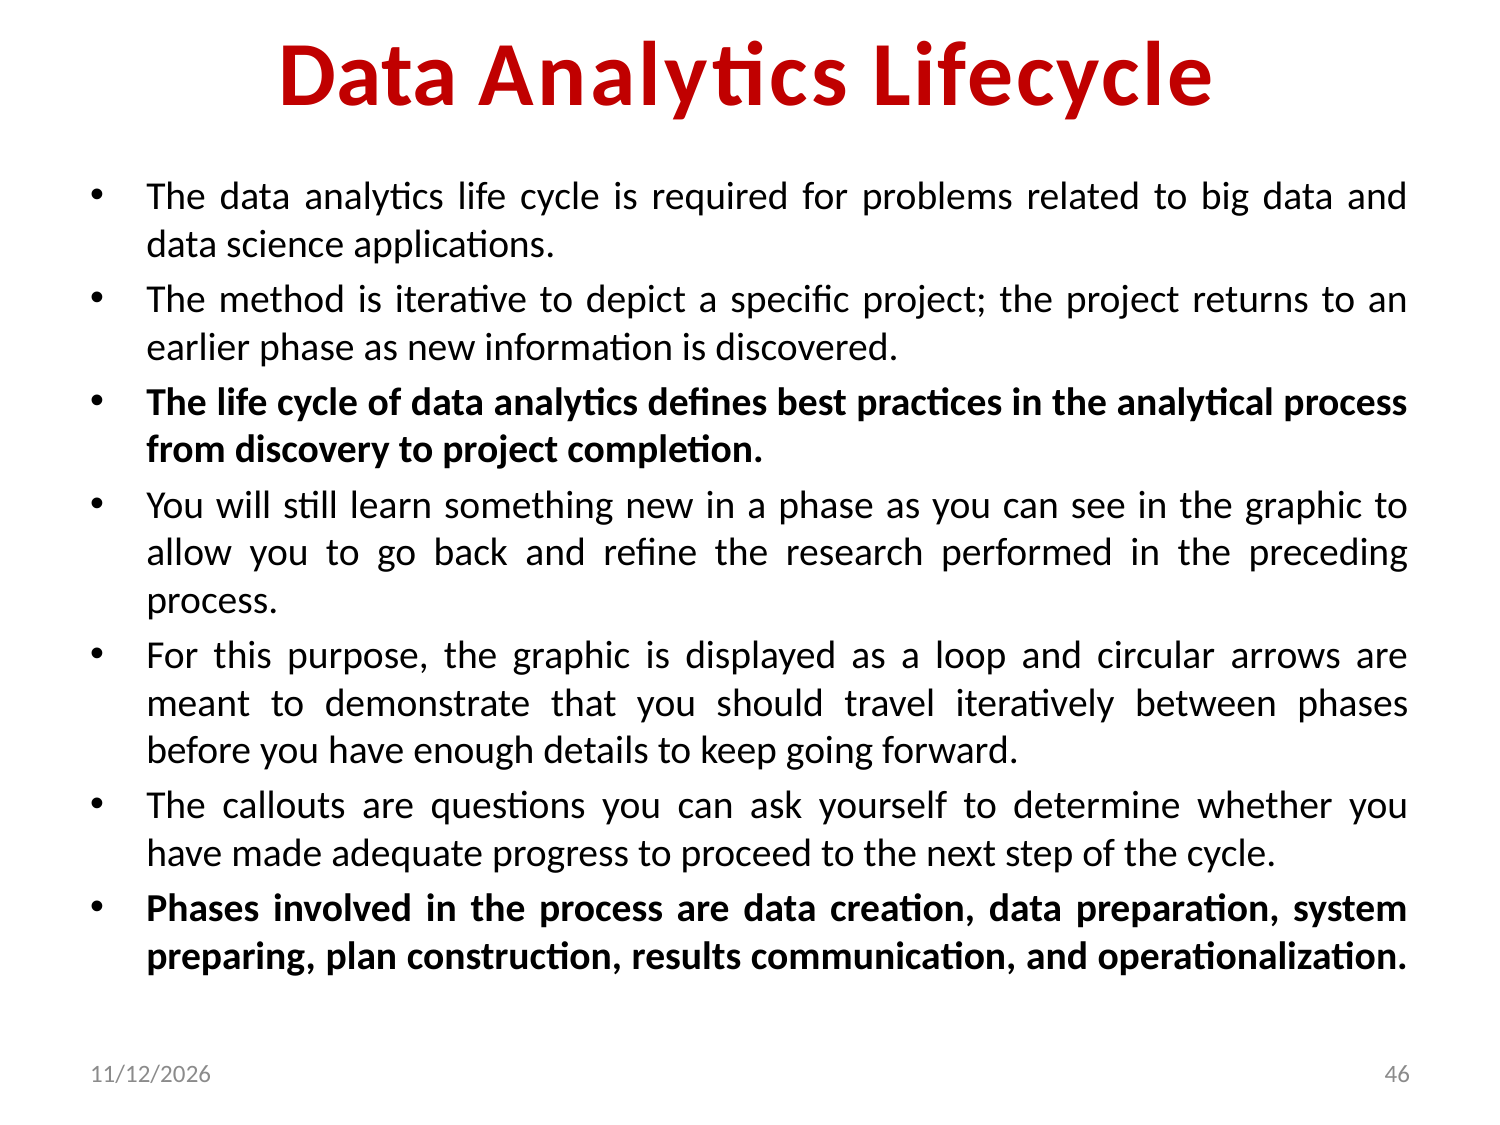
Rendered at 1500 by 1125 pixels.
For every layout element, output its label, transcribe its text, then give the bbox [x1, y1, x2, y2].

title Data Analytics Lifecycle [71, 0, 1422, 163]
list The data analytics life cycle is required for problems related to big data and data science applications. The method is iterative to depict a specific project; the project returns to an earlier phase as new information is discovered. The life cycle of data analytics defines best practices in the analytical process from discovery to project completion. You will still learn something new in a phase as you can see in the graphic to allow you to go back and refine the research performed in the preceding process. For this purpose, the graphic is displayed as a loop and circular arrows are meant to demonstrate that you should travel iteratively between phases before you have enough details to keep going forward. The callouts are questions you can ask yourself to determine whether you have made adequate progress to proceed to the next step of the cycle. Phases involved in the process are data creation, data preparation, system preparing, plan construction, results communication, and operationalization. [75, 162, 1425, 905]
slide_number 46 [1074, 1042, 1425, 1103]
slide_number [75, 1042, 425, 1103]
